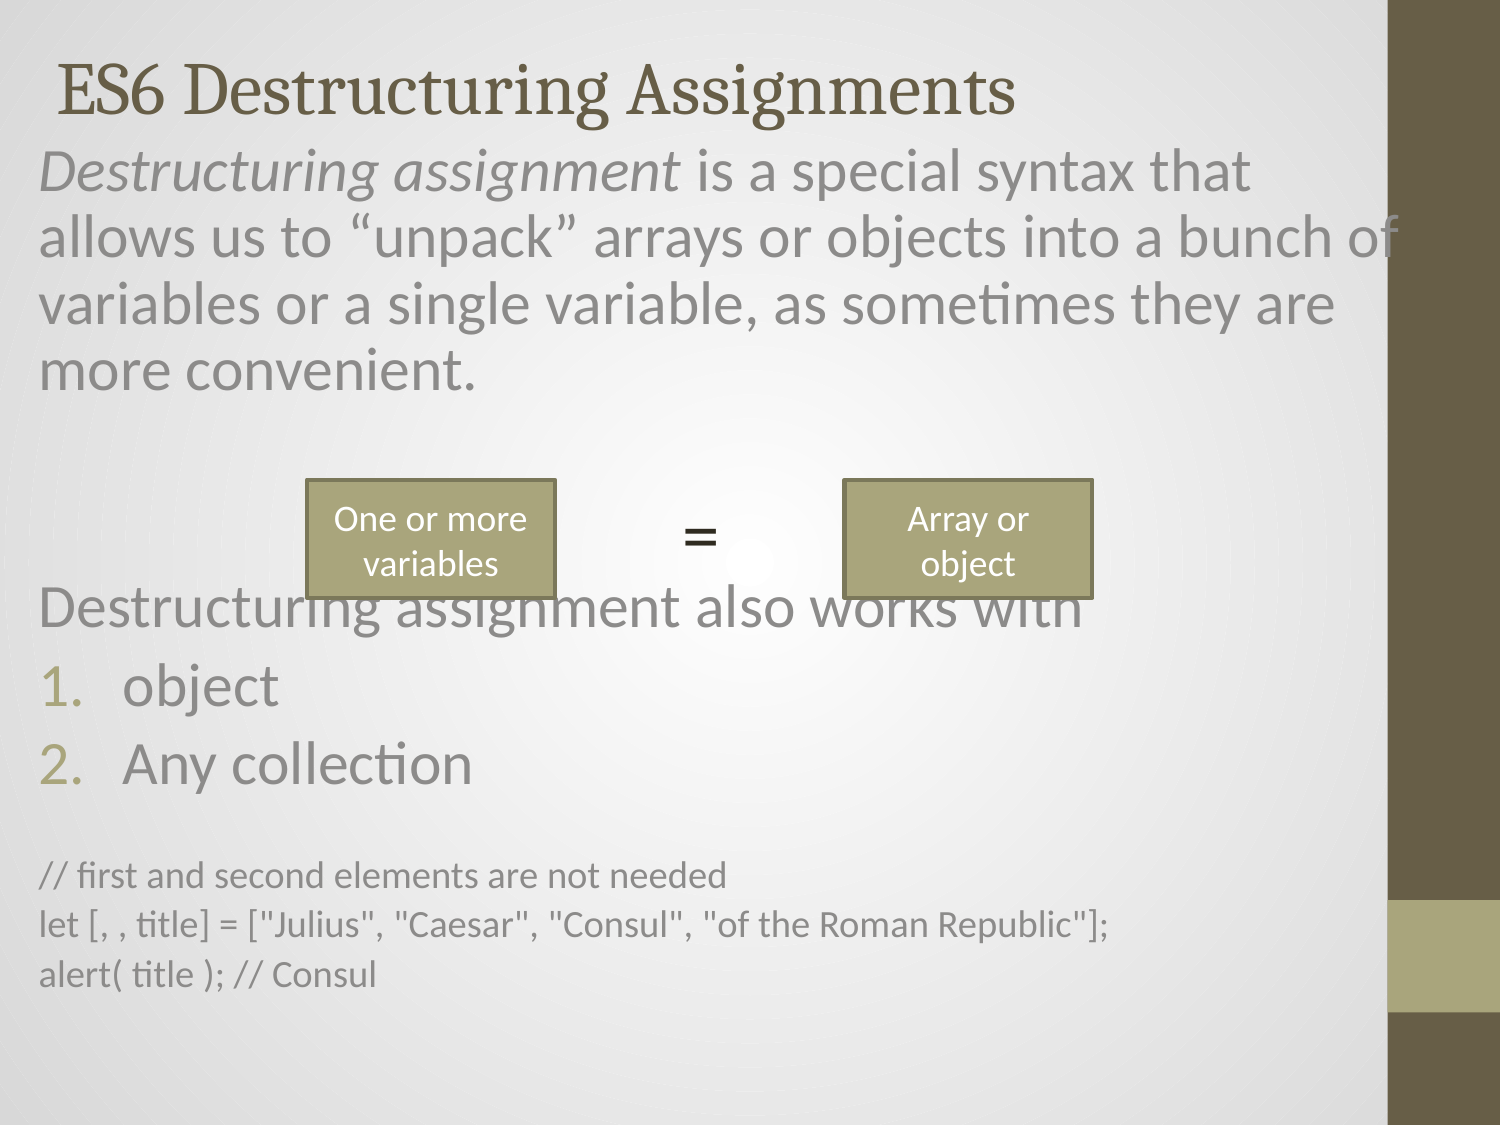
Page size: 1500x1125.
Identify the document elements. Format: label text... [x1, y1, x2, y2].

text_box Array or object [844, 479, 1093, 598]
title ES6 Destructuring Assignments [41, 30, 1483, 138]
text_box One or more variables [306, 479, 555, 598]
subtitle Destructuring assignment is a special syntax that allows us to “unpack” arrays or objects into a bunch of variables or a single variable, as sometimes they are more convenient. Destructuring assignment also works with object Any collection // first and second elements are not needed let [, , title] = ["Julius", "Caesar", "Consul", "of the Roman Republic"]; alert( title ); // Consul [23, 130, 1430, 1041]
text_box = [667, 479, 786, 586]
